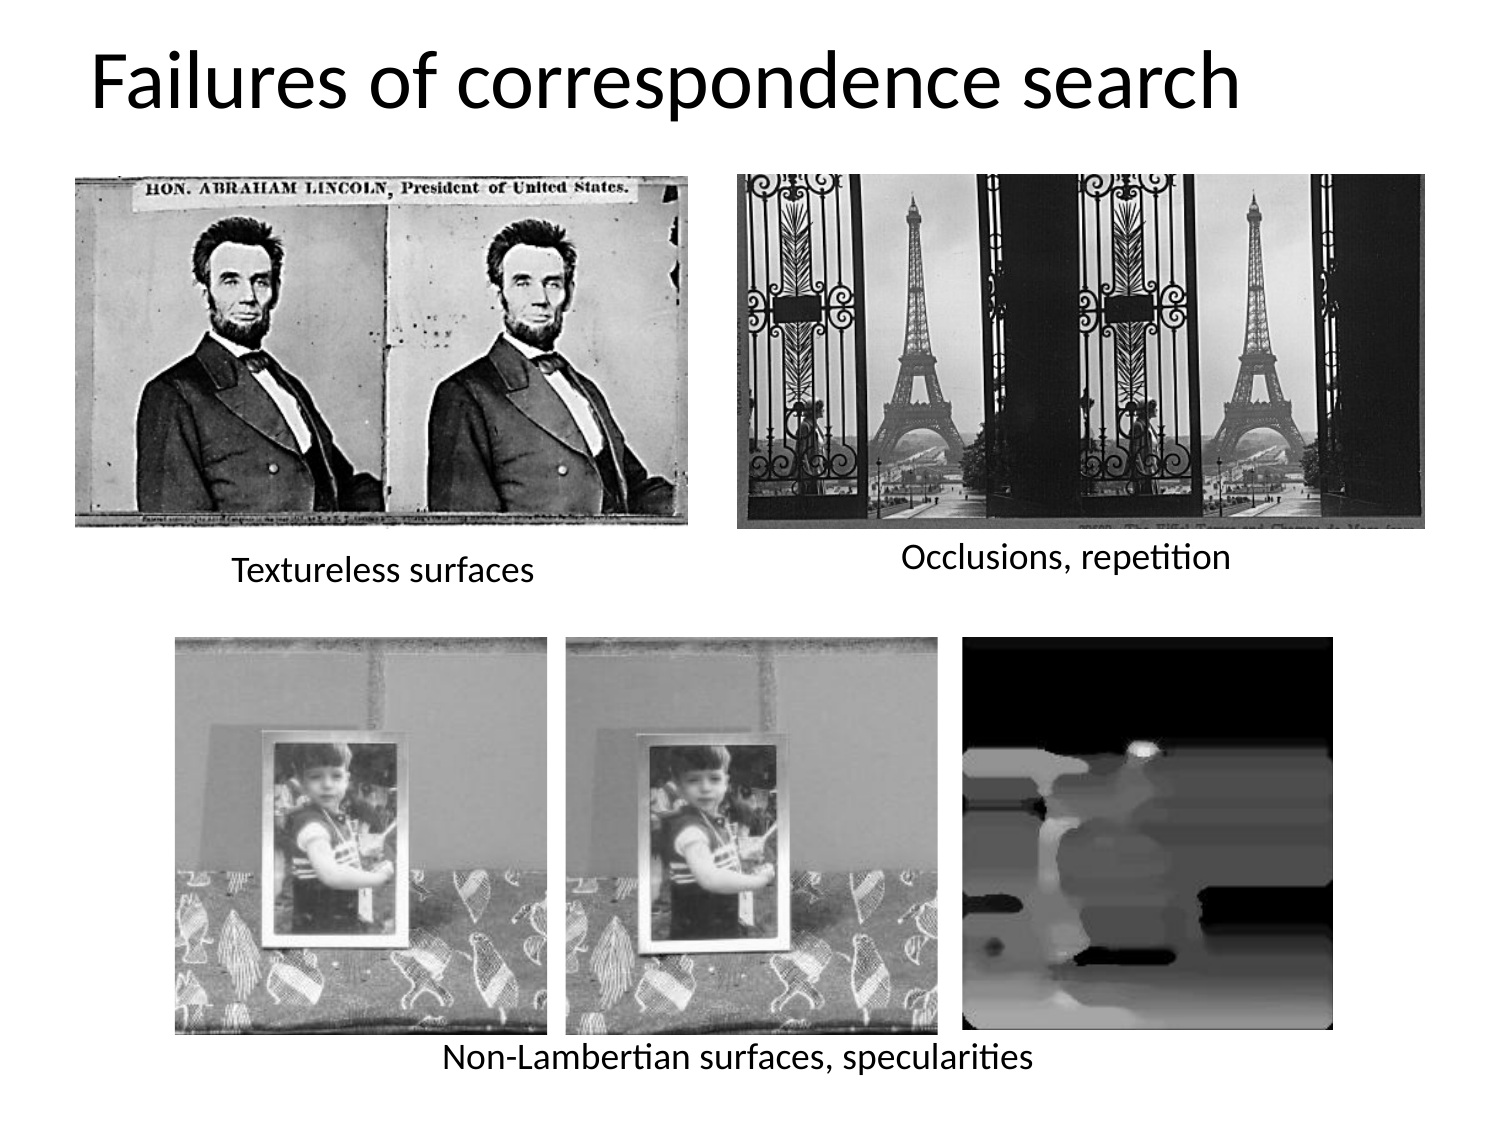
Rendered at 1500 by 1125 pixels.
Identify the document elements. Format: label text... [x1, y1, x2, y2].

text_box Occlusions, repetition [886, 538, 1247, 585]
text_box Textureless surfaces [216, 538, 550, 598]
picture [565, 637, 938, 1035]
picture [74, 175, 688, 529]
picture [174, 637, 548, 1035]
picture [737, 174, 1426, 529]
text_box Non-Lambertian surfaces, specularities [427, 1024, 1050, 1085]
picture [962, 637, 1334, 1030]
title Failures of correspondence search [74, 0, 1426, 151]
